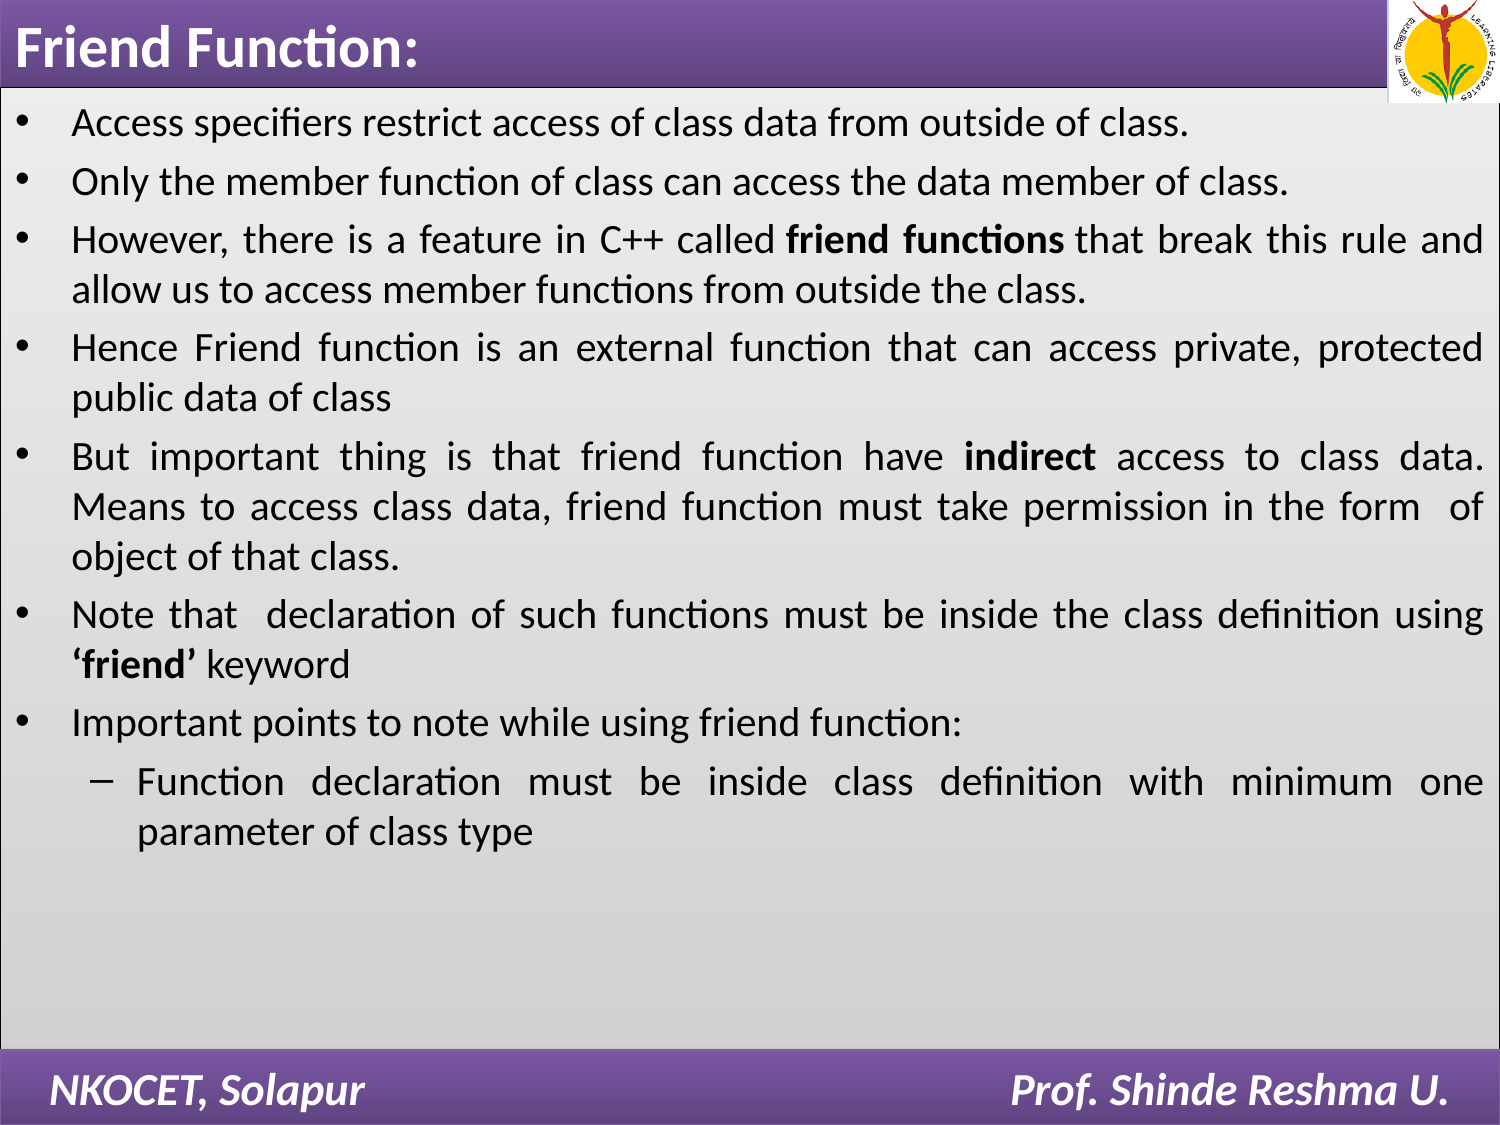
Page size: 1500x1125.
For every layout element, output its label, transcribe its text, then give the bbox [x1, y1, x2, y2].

title Friend Function: [0, 0, 1385, 86]
list Access specifiers restrict access of class data from outside of class. Only the member function of class can access the data member of class. However, there is a feature in C++ called friend functions that break this rule and allow us to access member functions from outside the class. Hence Friend function is an external function that can access private, protected public data of class But important thing is that friend function have indirect access to class data. Means to access class data, friend function must take permission in the form of object of that class. Note that declaration of such functions must be inside the class definition using ‘friend’ keyword Important points to note while using friend function: Function declaration must be inside class definition with minimum one parameter of class type [0, 87, 1500, 1049]
text_box NKOCET, Solapur Prof. Shinde Reshma U. [0, 1049, 1500, 1125]
picture [1387, 0, 1500, 104]
